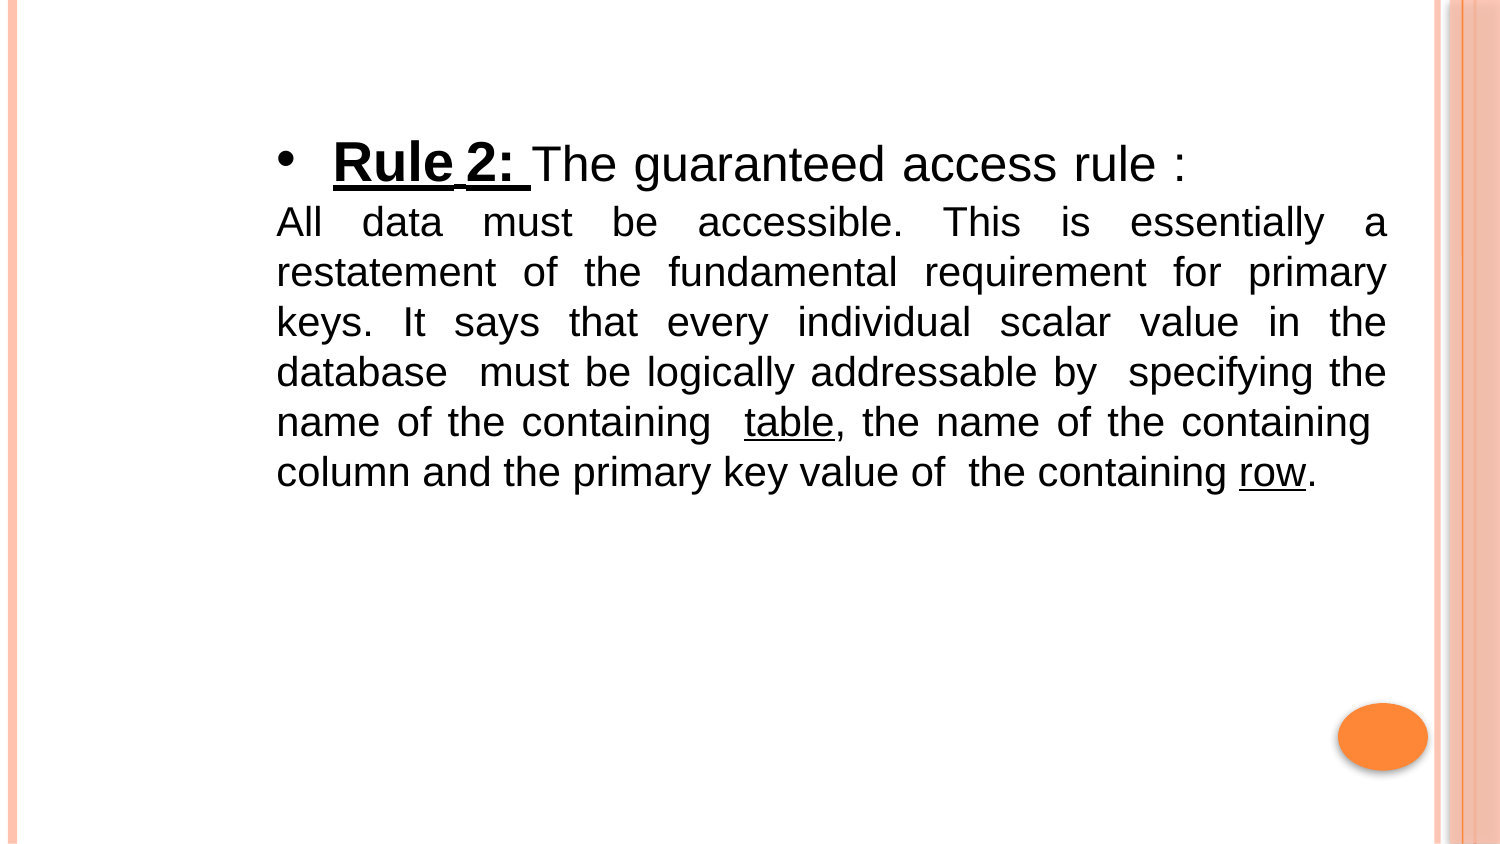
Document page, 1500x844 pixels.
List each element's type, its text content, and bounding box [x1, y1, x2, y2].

text_box Rule 2: The guaranteed access rule : All data must be accessible. This is essentially a restatement of the fundamental requirement for primary keys. It says that every individual scalar value in the database must be logically addressable by specifying the name of the containing table, the name of the containing column and the primary key value of the containing row. [274, 121, 1388, 496]
